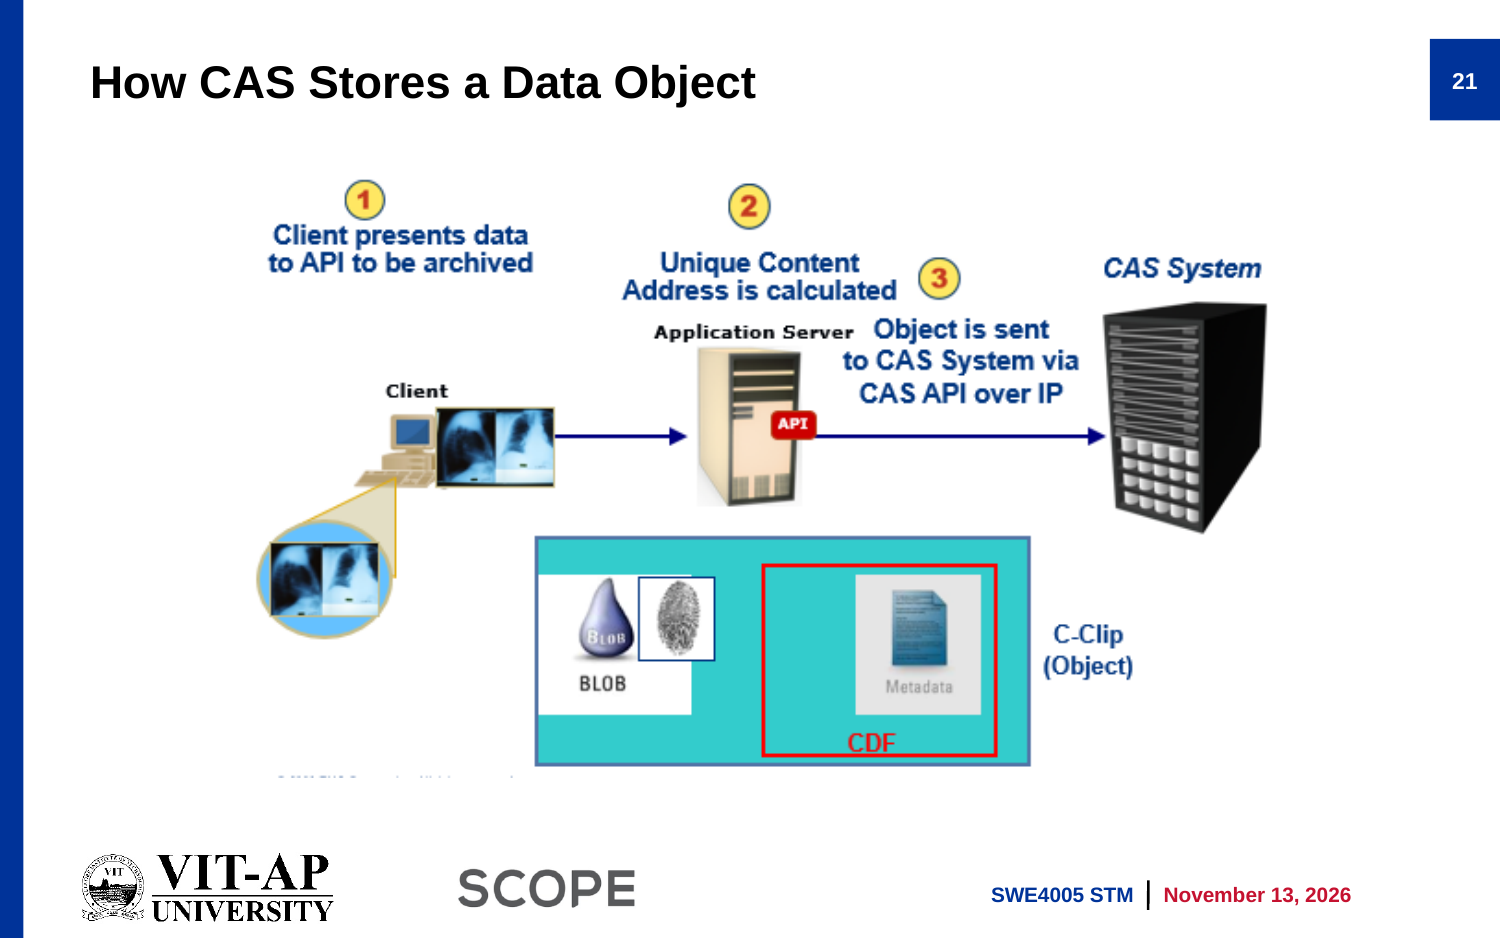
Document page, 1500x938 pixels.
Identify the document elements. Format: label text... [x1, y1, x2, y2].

picture [76, 846, 337, 928]
footer SWE4005 STM [673, 868, 1149, 919]
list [253, 149, 1306, 778]
picture [454, 864, 641, 910]
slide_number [1149, 868, 1424, 919]
slide_number 21 [1429, 45, 1500, 116]
title How CAS Stores a Data Object [74, 37, 1430, 124]
